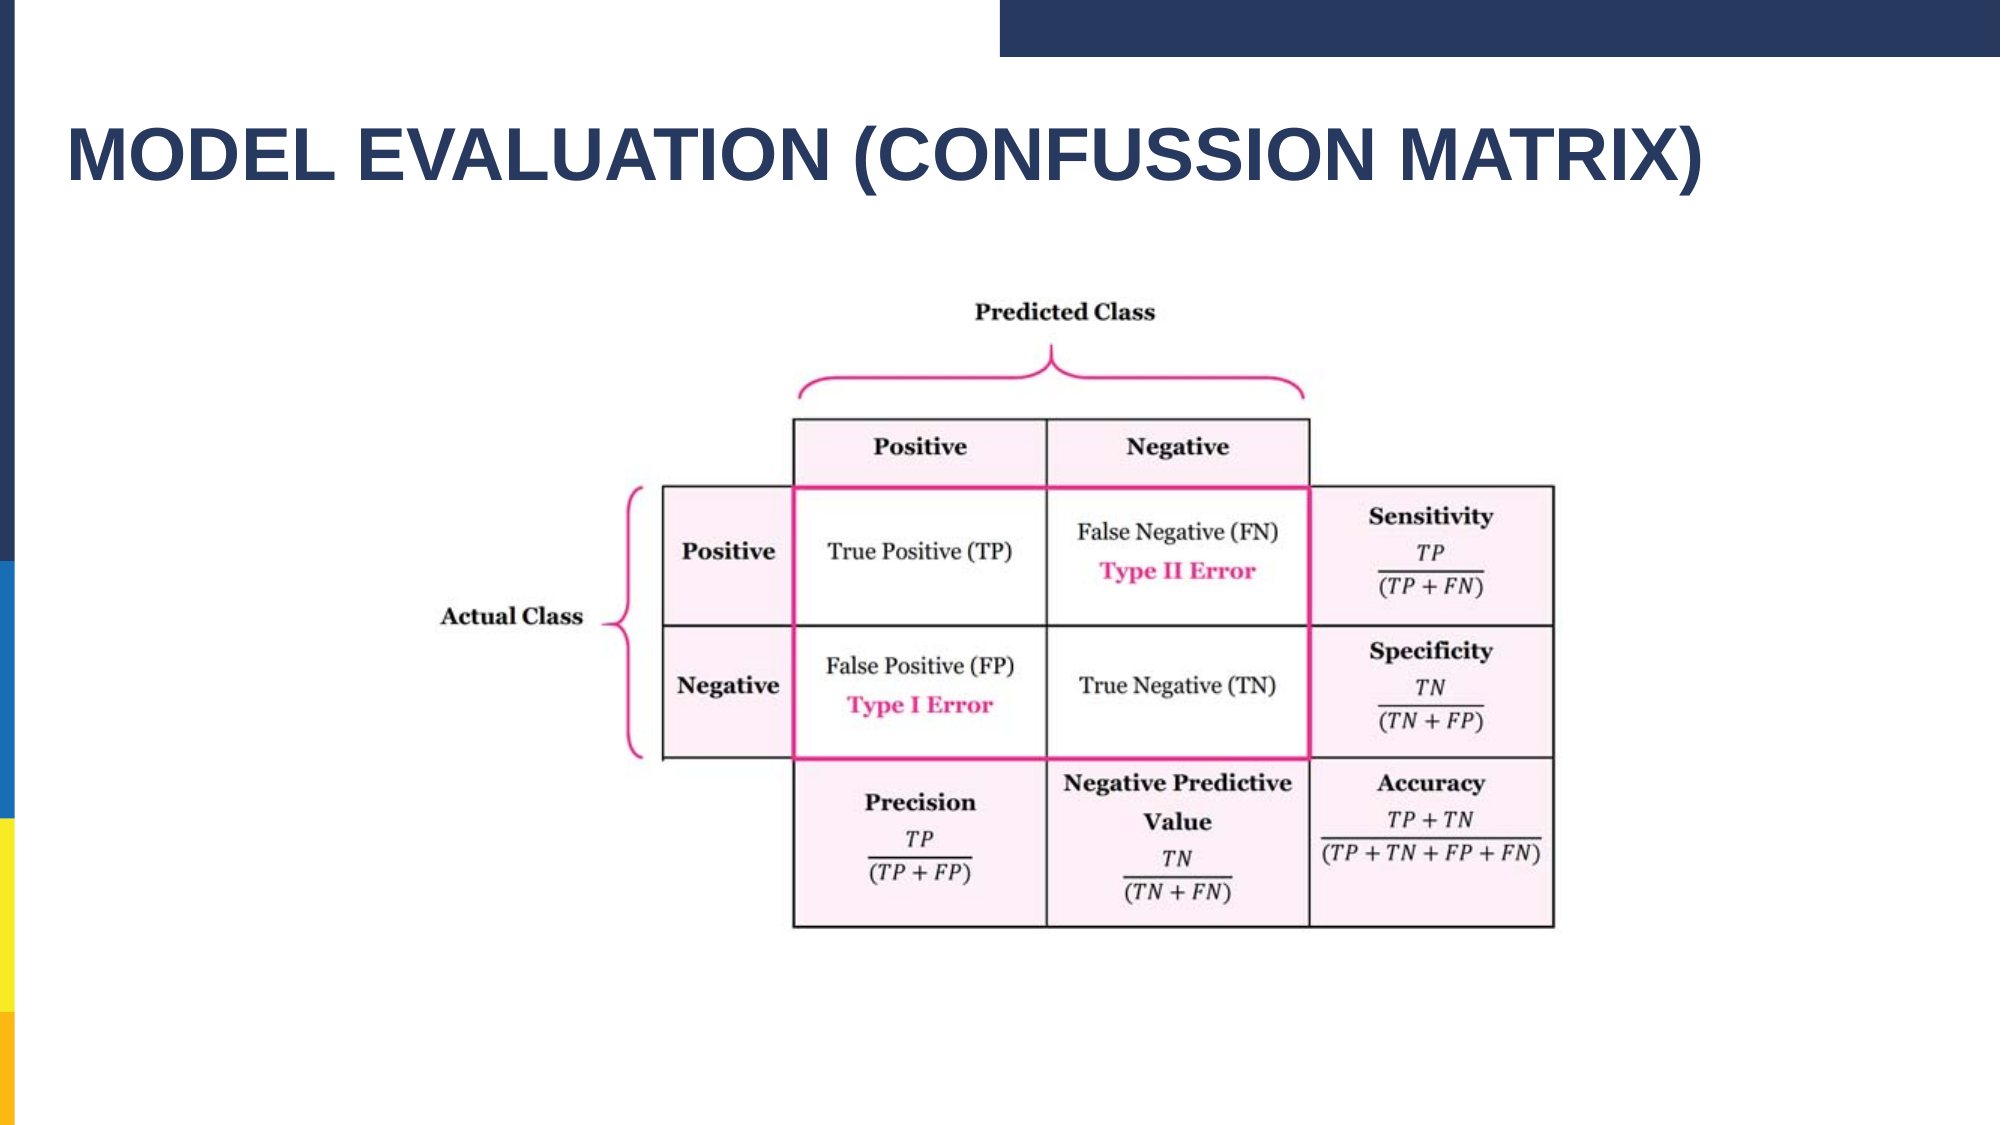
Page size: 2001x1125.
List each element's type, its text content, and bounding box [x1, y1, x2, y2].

picture [434, 297, 1566, 936]
title MODEL EVALUATION (CONFUSSION MATRIX) [51, 57, 1949, 256]
